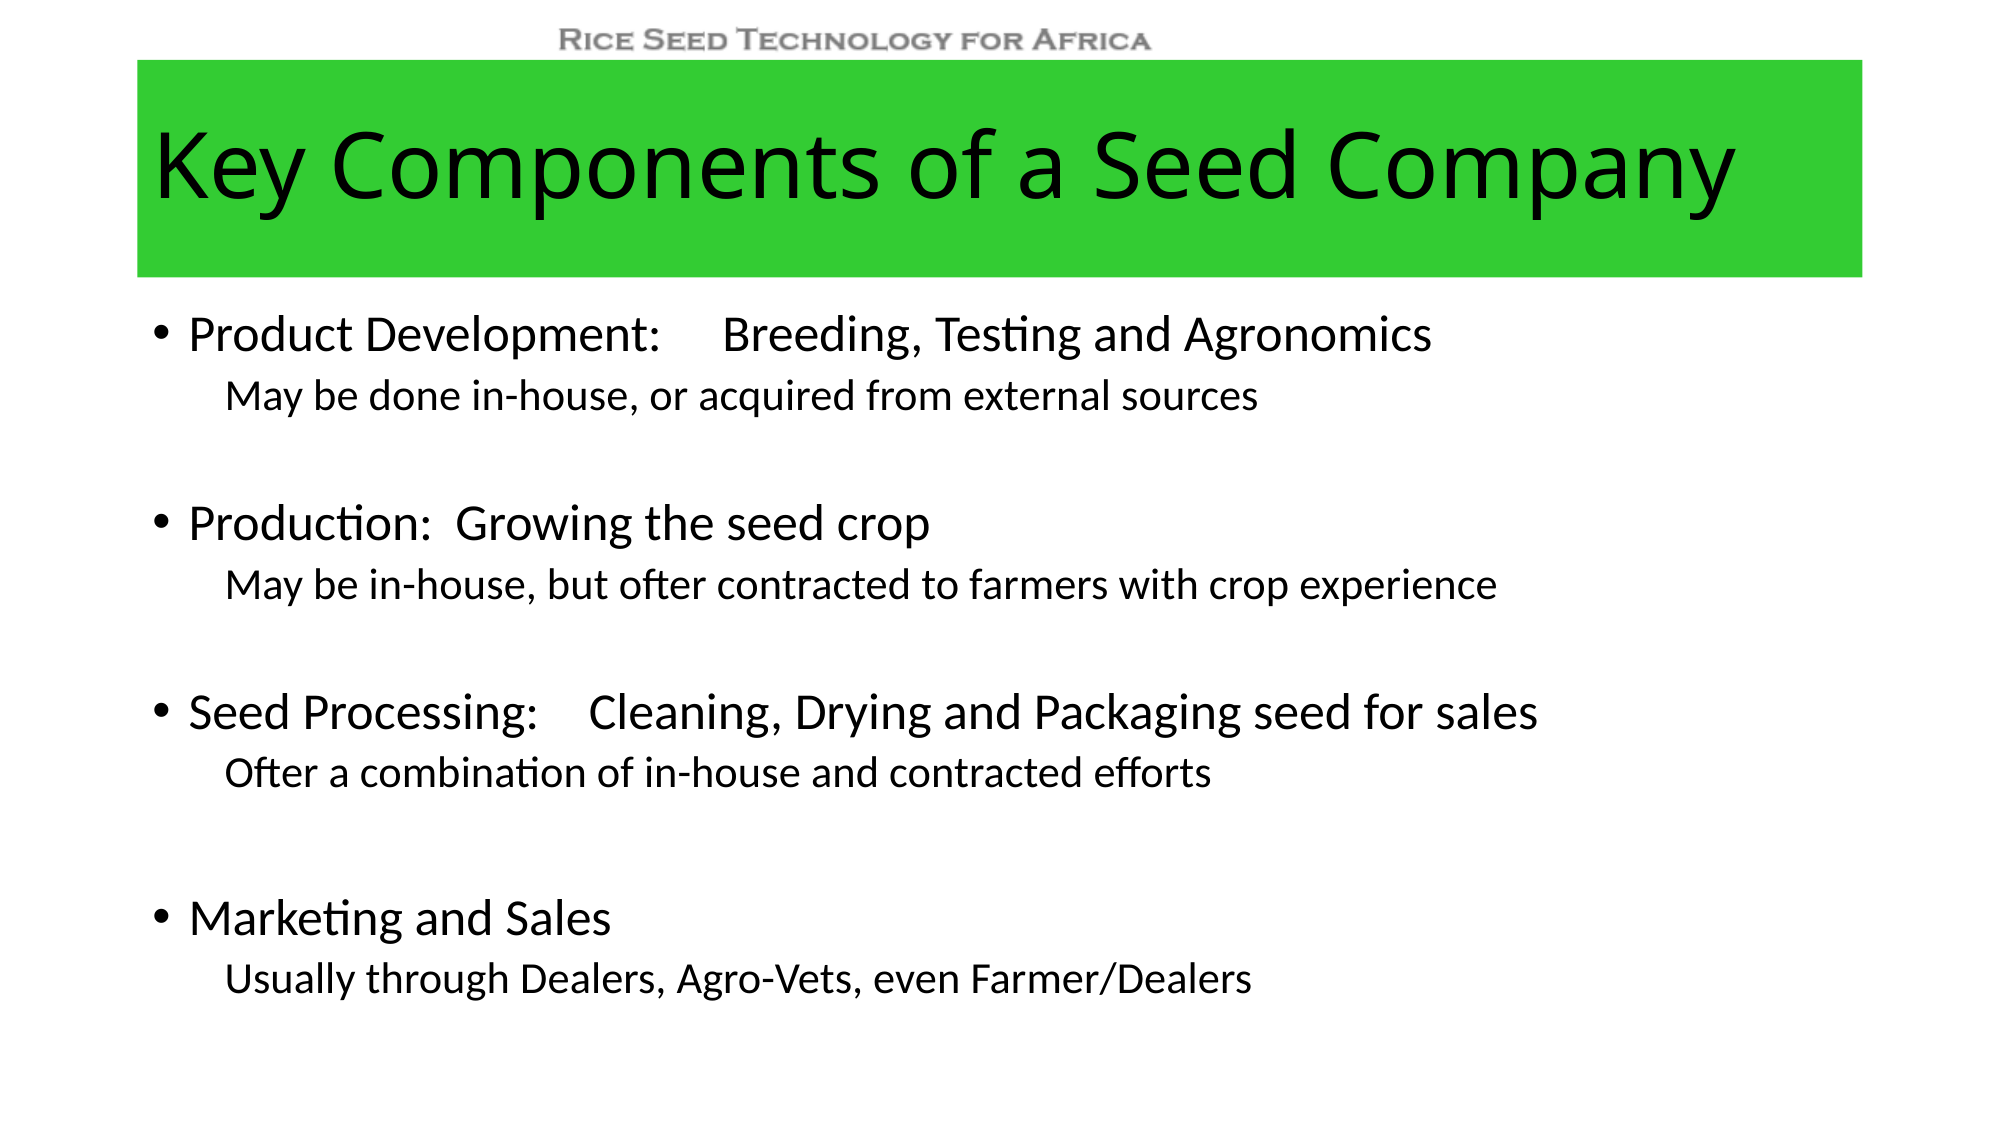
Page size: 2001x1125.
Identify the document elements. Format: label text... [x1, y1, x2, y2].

list Product Development: Breeding, Testing and Agronomics May be done in-house, or acquired from external sources Production: Growing the seed crop May be in-house, but ofter contracted to farmers with crop experience Seed Processing: Cleaning, Drying and Packaging seed for sales Ofter a combination of in-house and contracted efforts Marketing and Sales Usually through Dealers, Agro-Vets, even Farmer/Dealers [137, 299, 1863, 1014]
title Key Components of a Seed Company [137, 59, 1863, 278]
picture [550, 16, 1159, 59]
